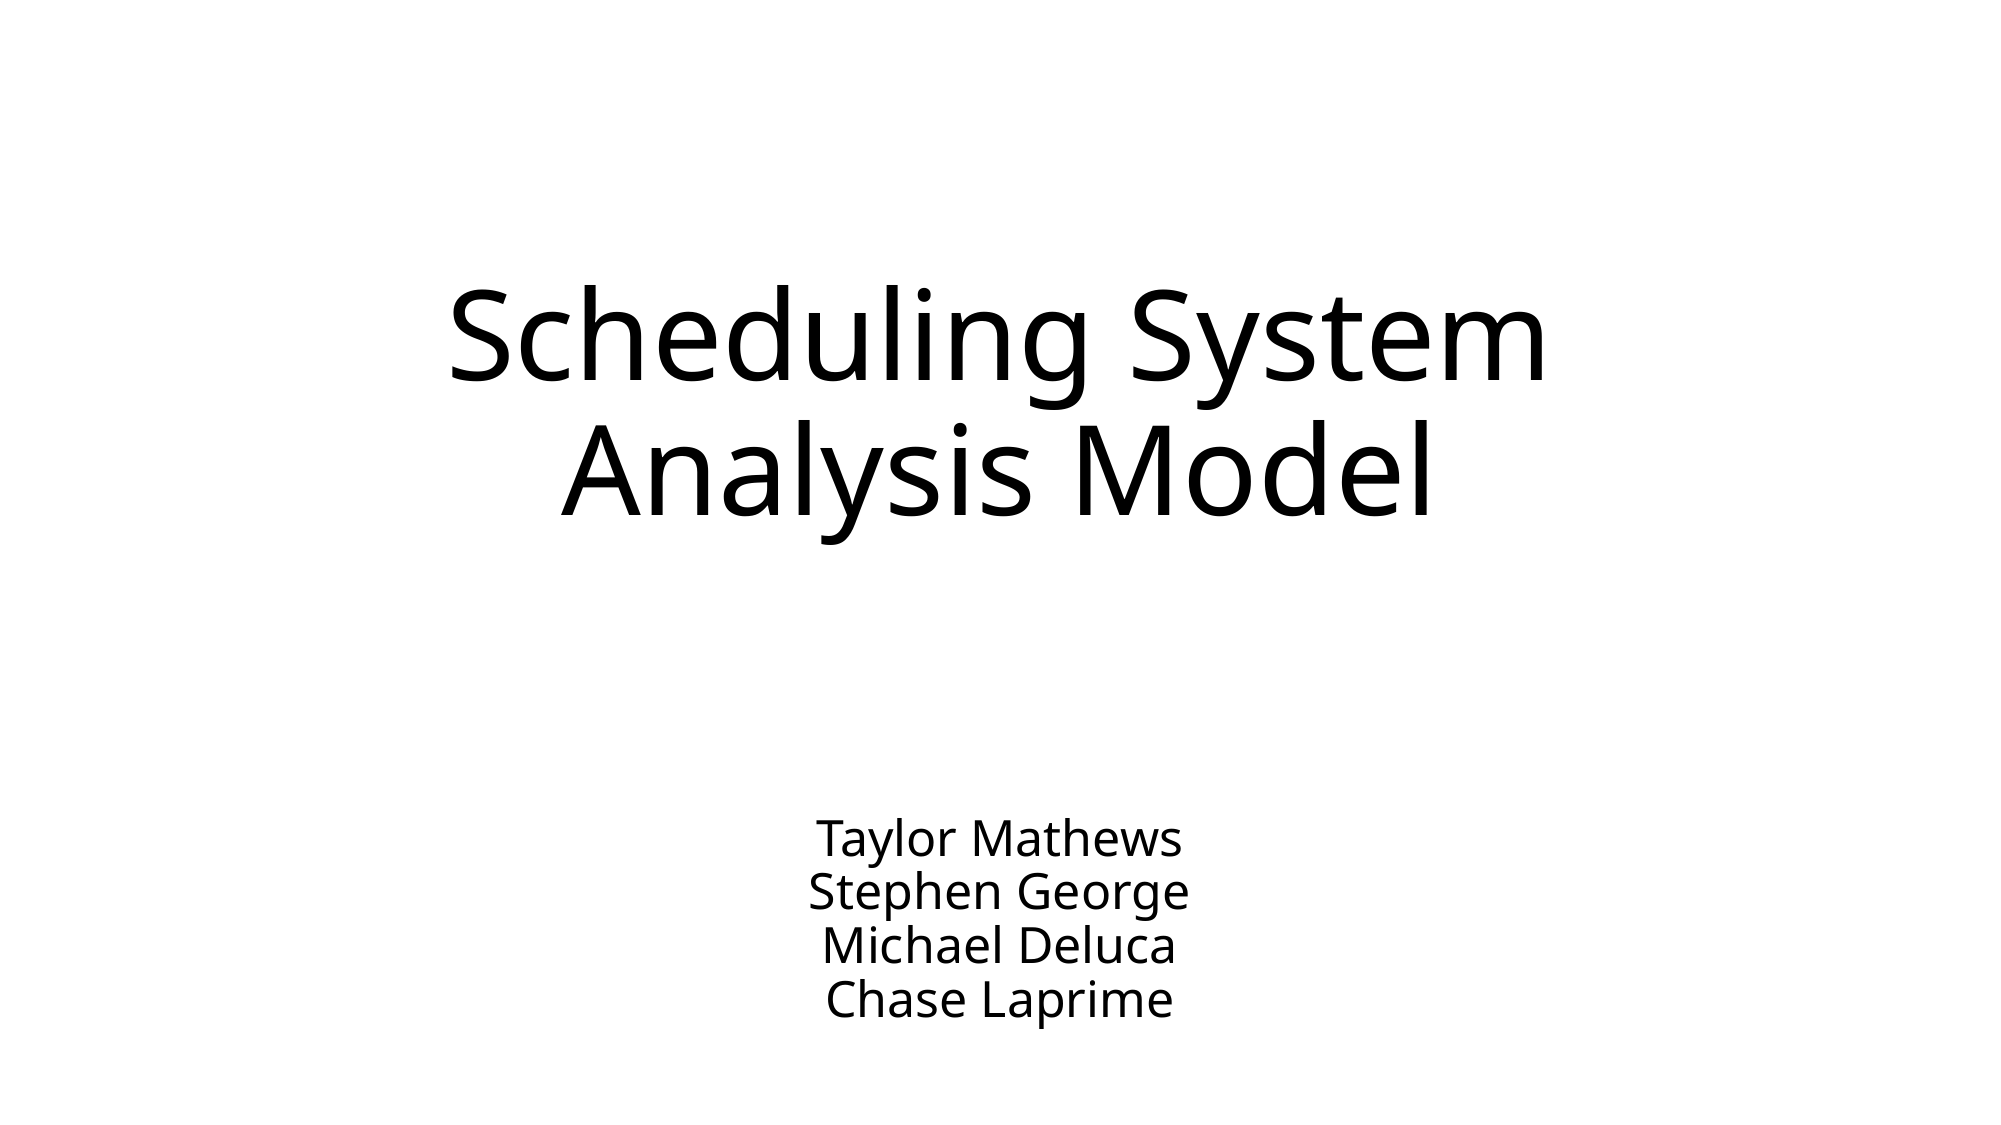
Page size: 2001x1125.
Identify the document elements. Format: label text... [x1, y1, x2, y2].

title Scheduling System Analysis Model Taylor Mathews Stephen George Michael Deluca Chase Laprime [249, 184, 1750, 1037]
